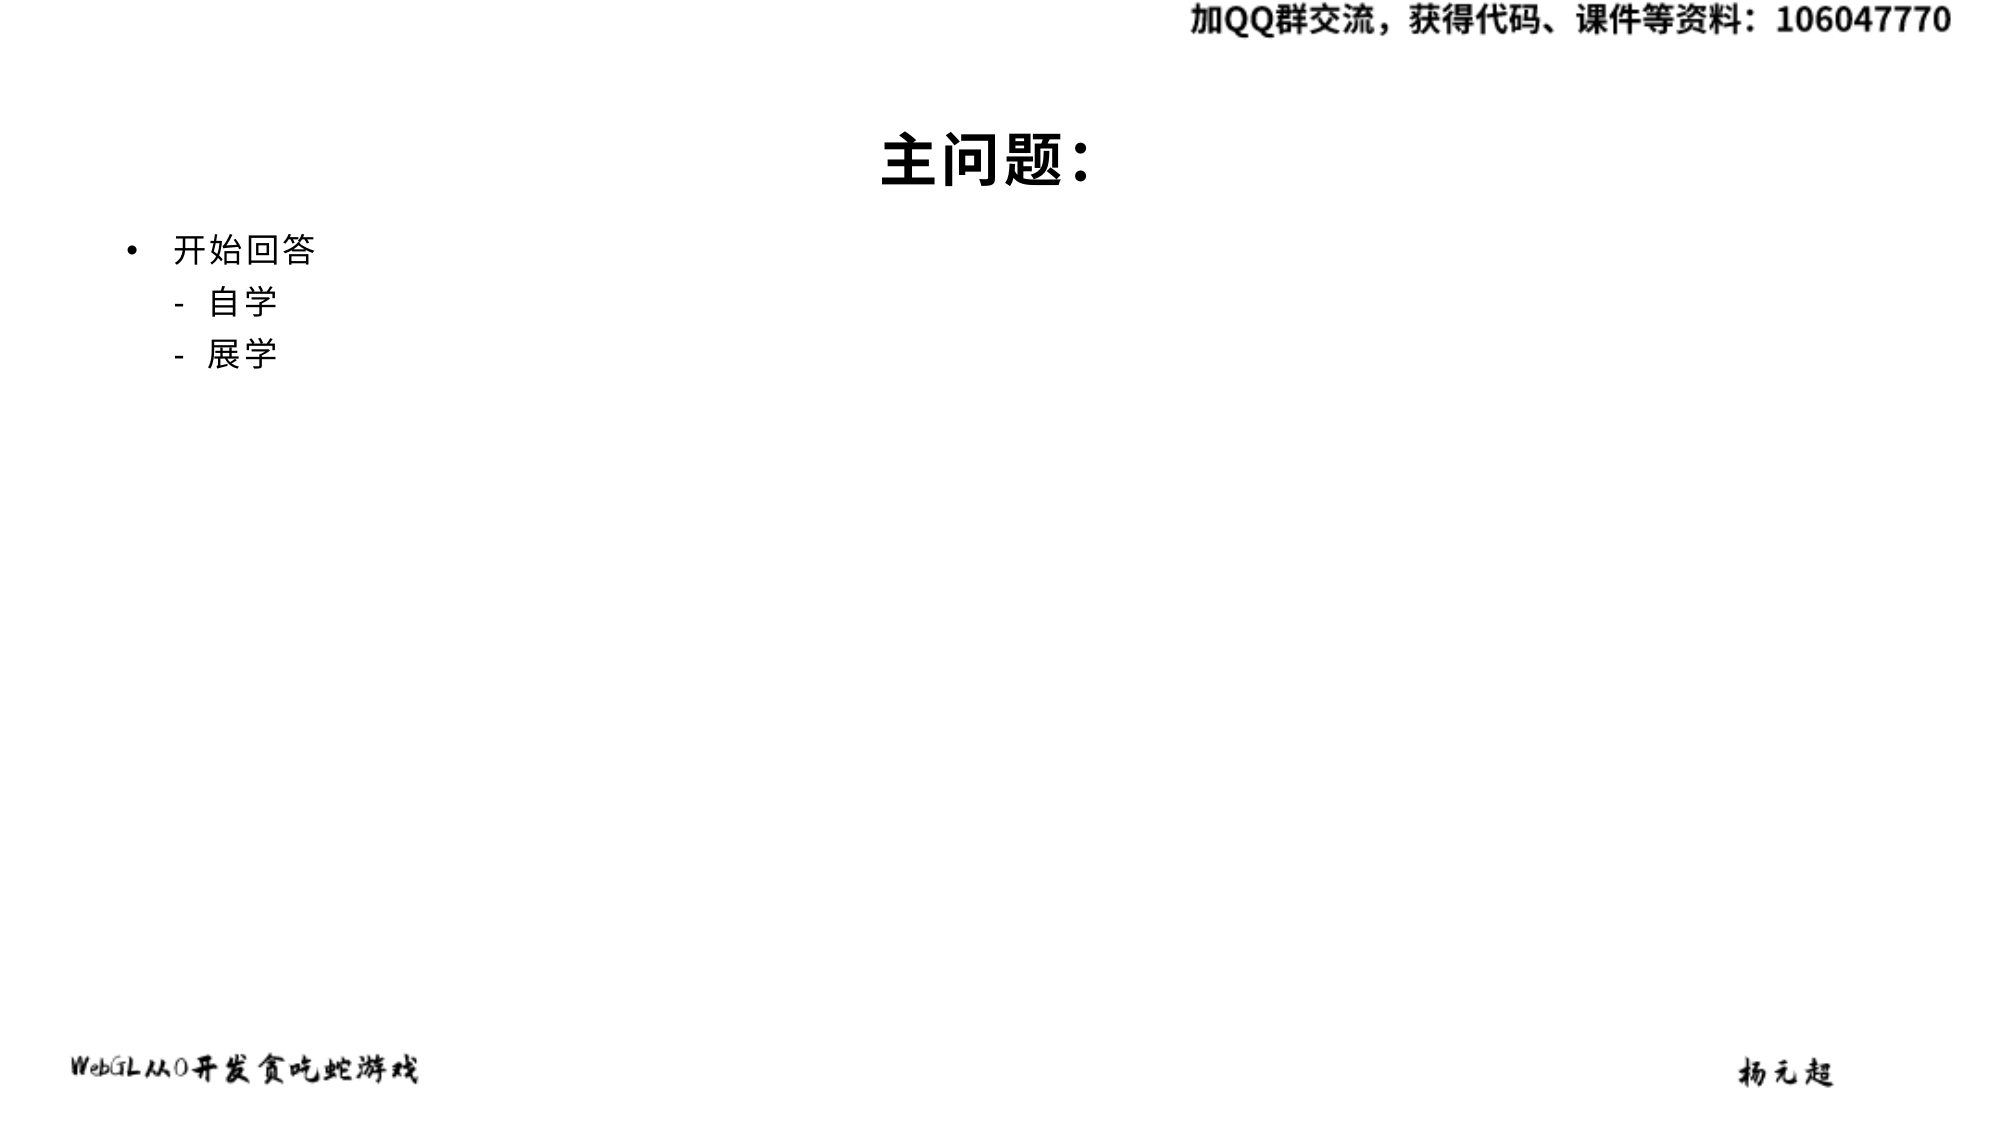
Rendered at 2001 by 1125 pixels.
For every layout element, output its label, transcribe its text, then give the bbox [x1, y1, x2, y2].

title 主问题： [109, 105, 1891, 212]
picture [0, 0, 2001, 1125]
